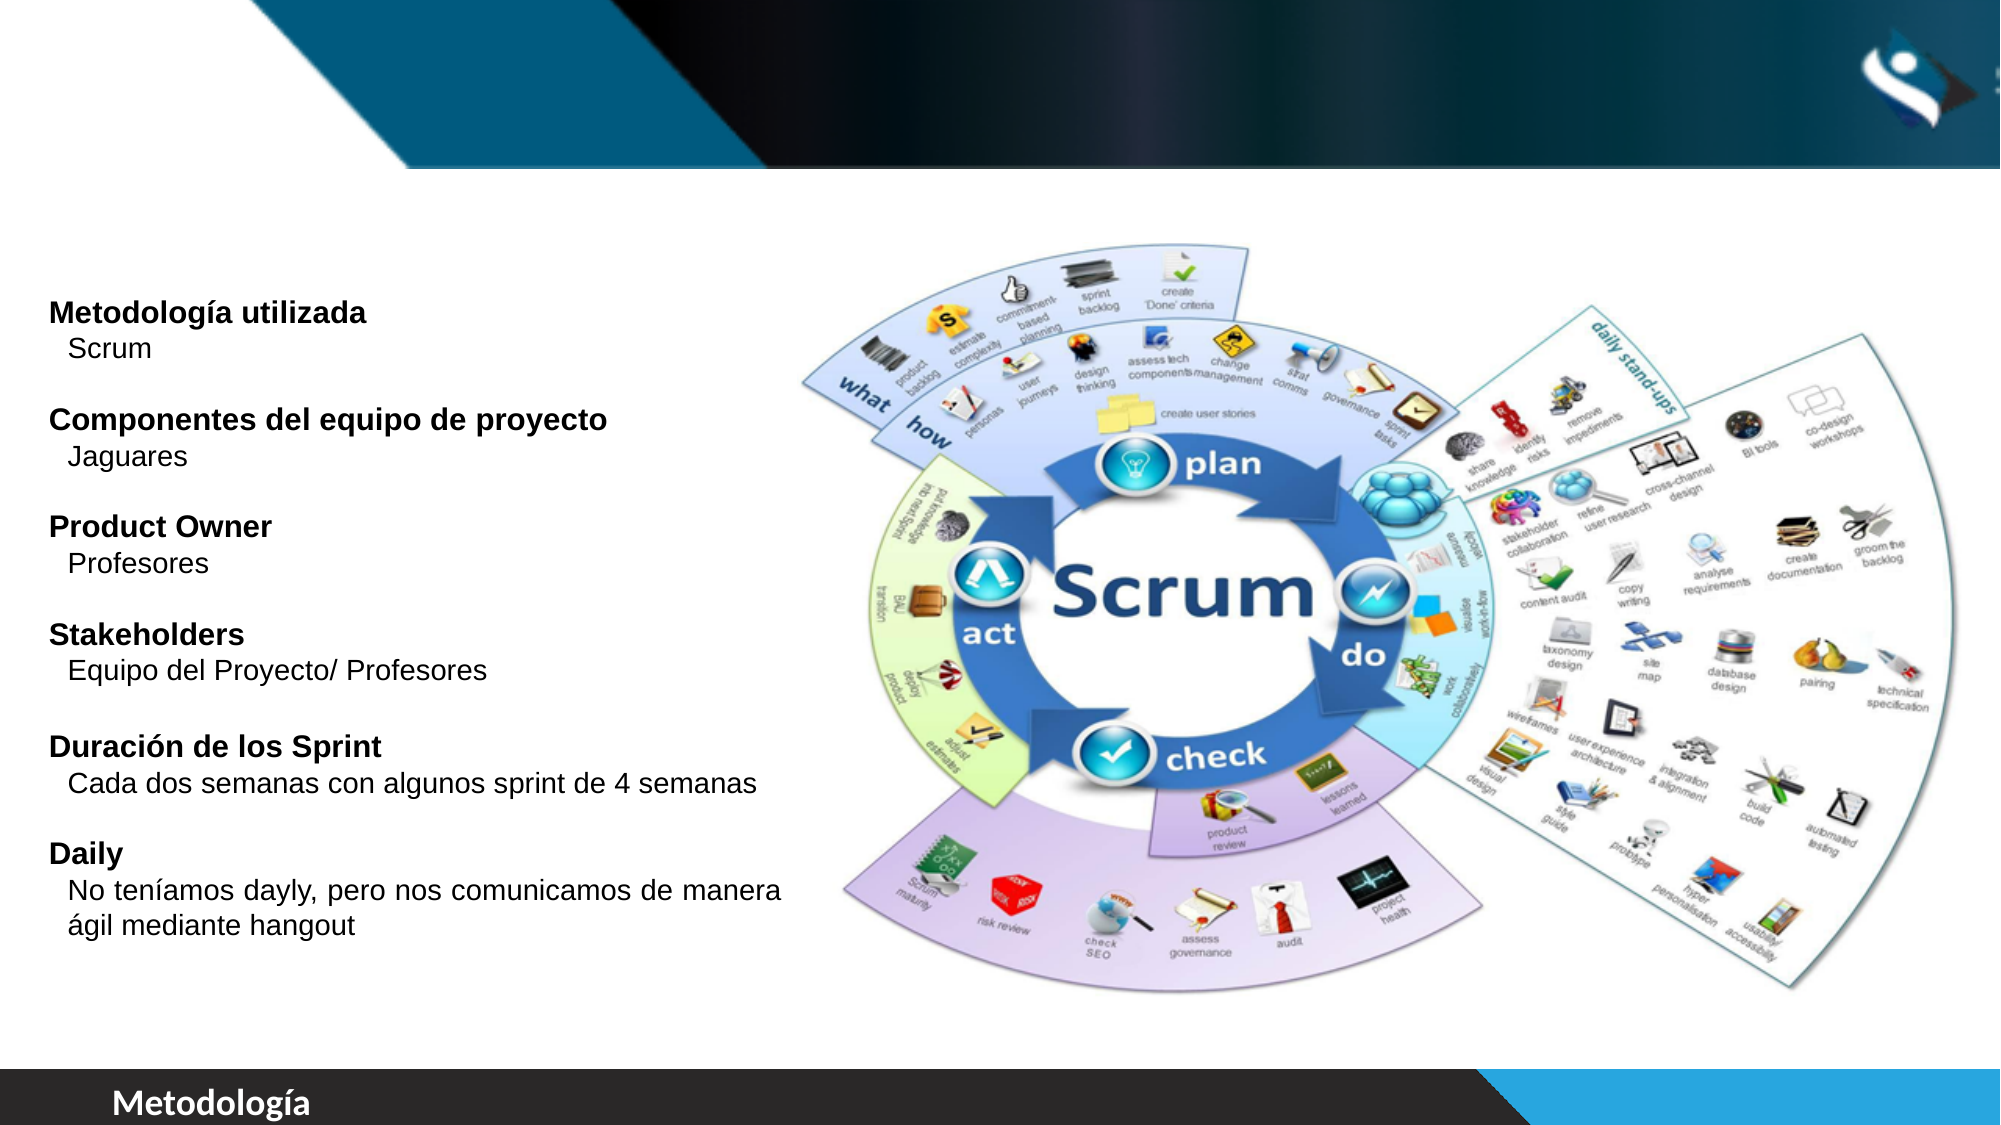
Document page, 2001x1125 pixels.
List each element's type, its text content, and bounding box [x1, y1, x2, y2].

text_box Metodología utilizada Scrum Componentes del equipo de proyecto Jaguares Product Owner Profesores Stakeholders Equipo del Proyecto/ Profesores Duración de los Sprint Cada dos semanas con algunos sprint de 4 semanas Daily No teníamos dayly, pero nos comunicamos de manera ágil mediante hangout [33, 277, 792, 969]
picture [797, 242, 1968, 1004]
picture [0, 0, 2000, 169]
picture [0, 1069, 2000, 1125]
